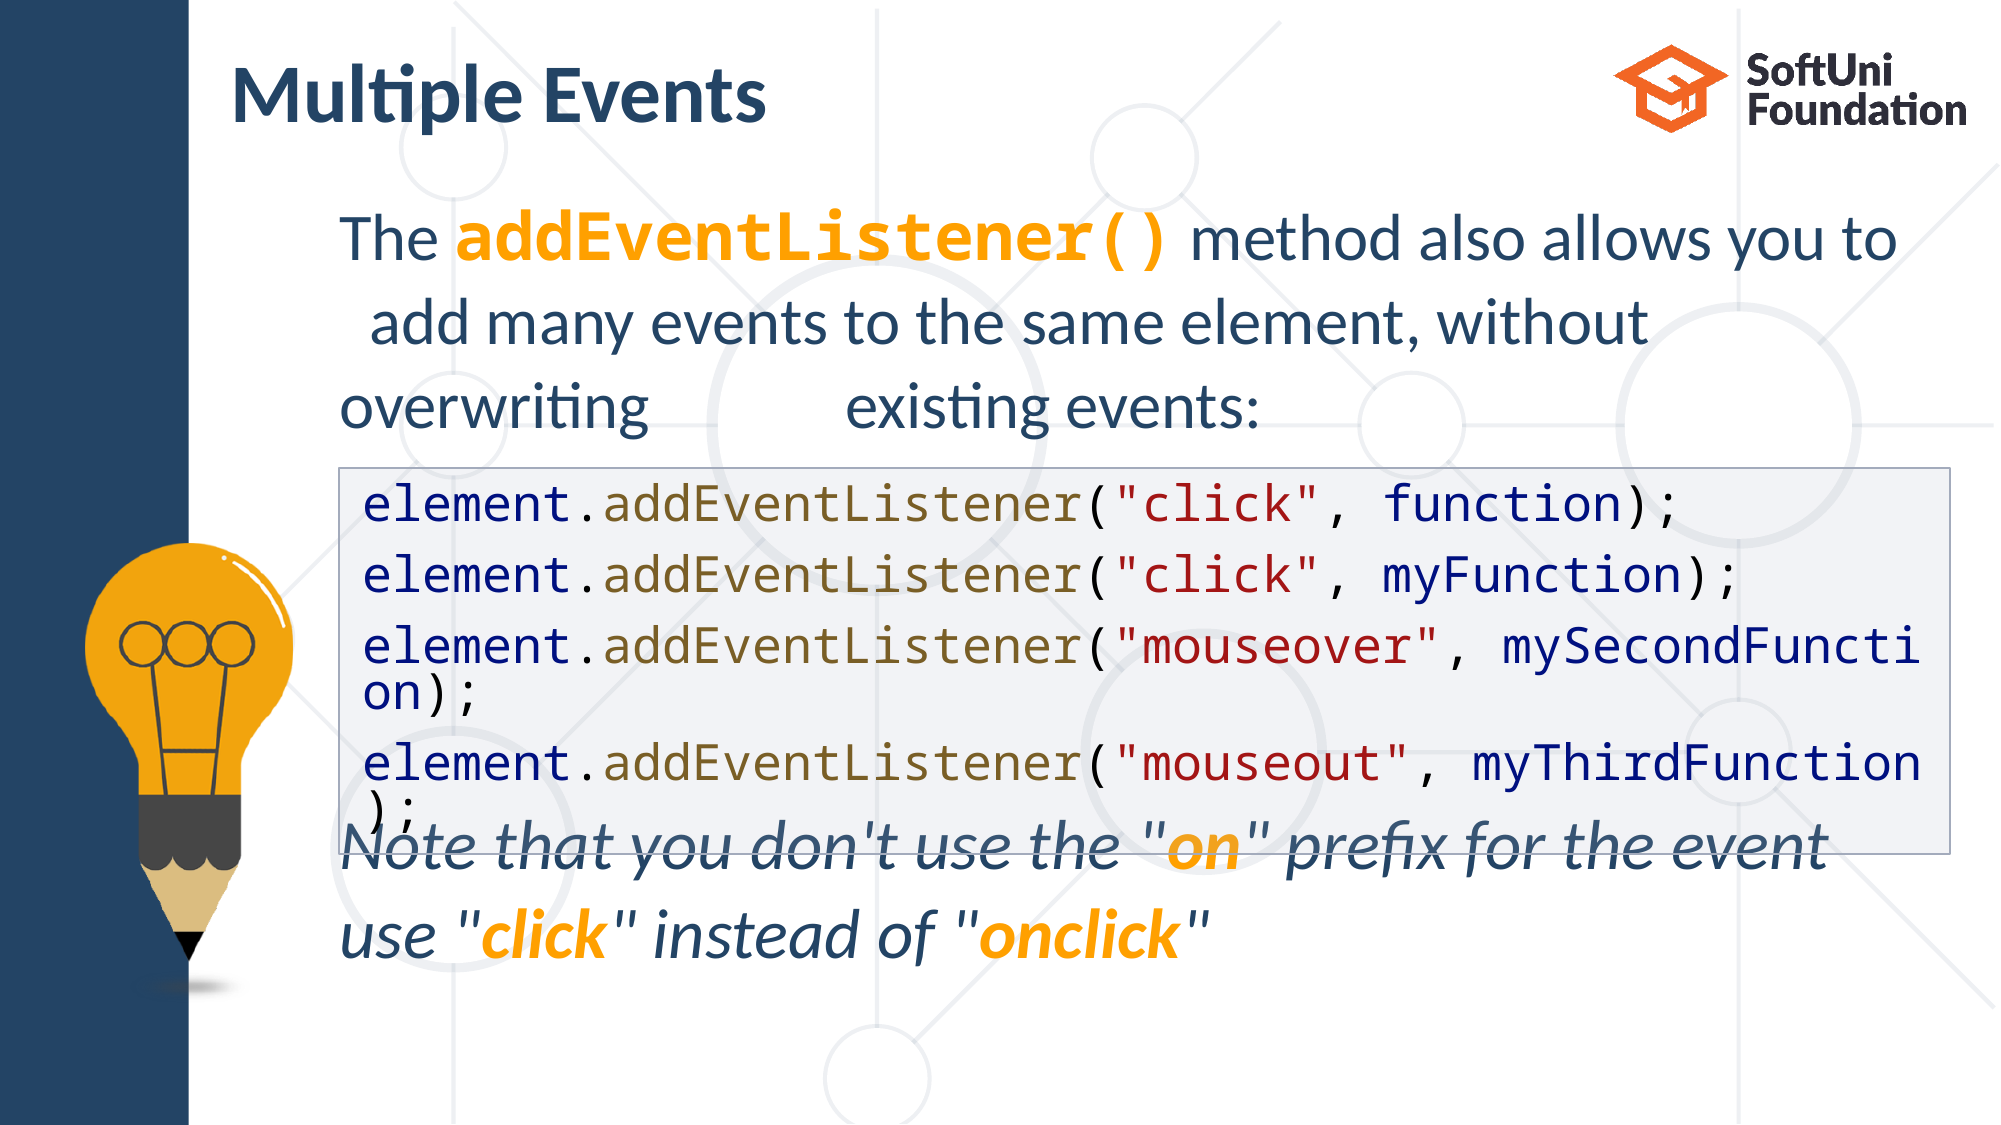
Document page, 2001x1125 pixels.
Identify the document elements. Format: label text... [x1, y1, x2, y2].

title Multiple Events [212, 16, 1591, 162]
picture [85, 543, 293, 1003]
list The addEventListener() method also allows you to add many events to the same element, without overwriting existing events: Note that you don't use the "on" prefix for the event use "click" instead of "onclick" [321, 183, 1968, 1050]
text_box element.addEventListener("click", function); element.addEventListener("click", myFunction); element.addEventListener("mouseover", mySecondFunction); element.addEventListener("mouseout", myThirdFunction); [338, 468, 1951, 854]
picture [1613, 44, 1966, 133]
